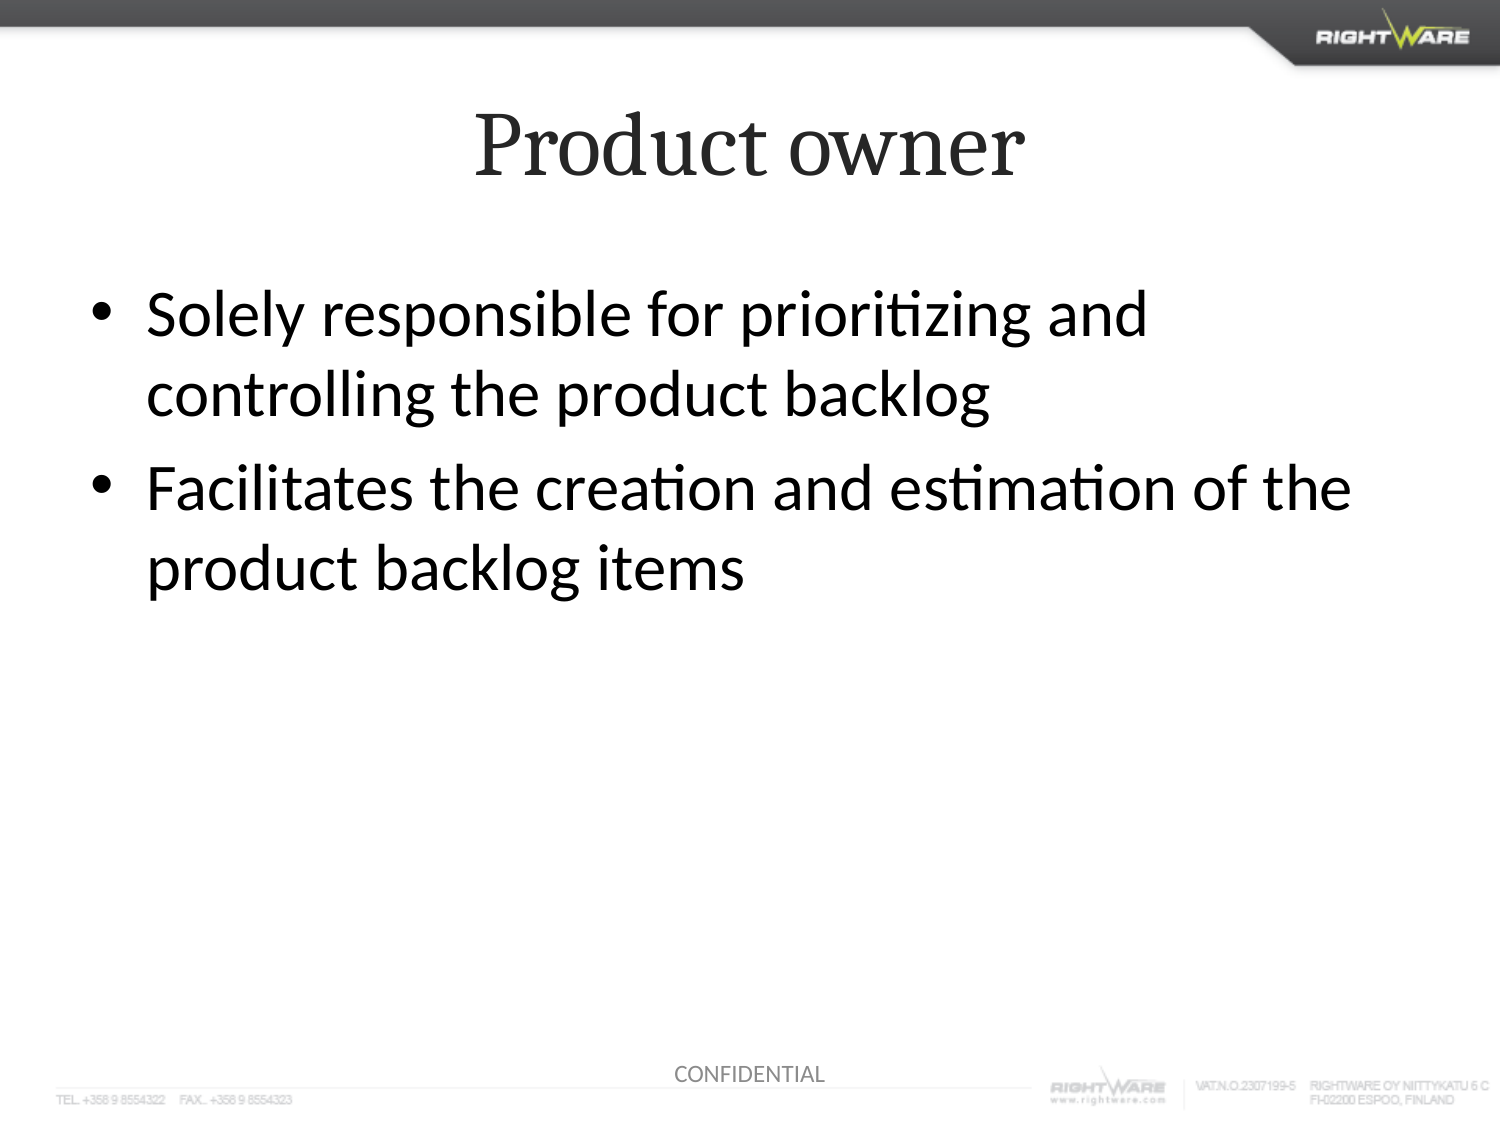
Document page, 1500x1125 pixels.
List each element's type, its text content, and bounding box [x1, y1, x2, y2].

footer CONFIDENTIAL [512, 1042, 988, 1103]
title Product owner [75, 45, 1425, 233]
picture [0, 0, 1500, 1125]
list Solely responsible for prioritizing and controlling the product backlog Facilitates the creation and estimation of the product backlog items [75, 262, 1425, 1005]
